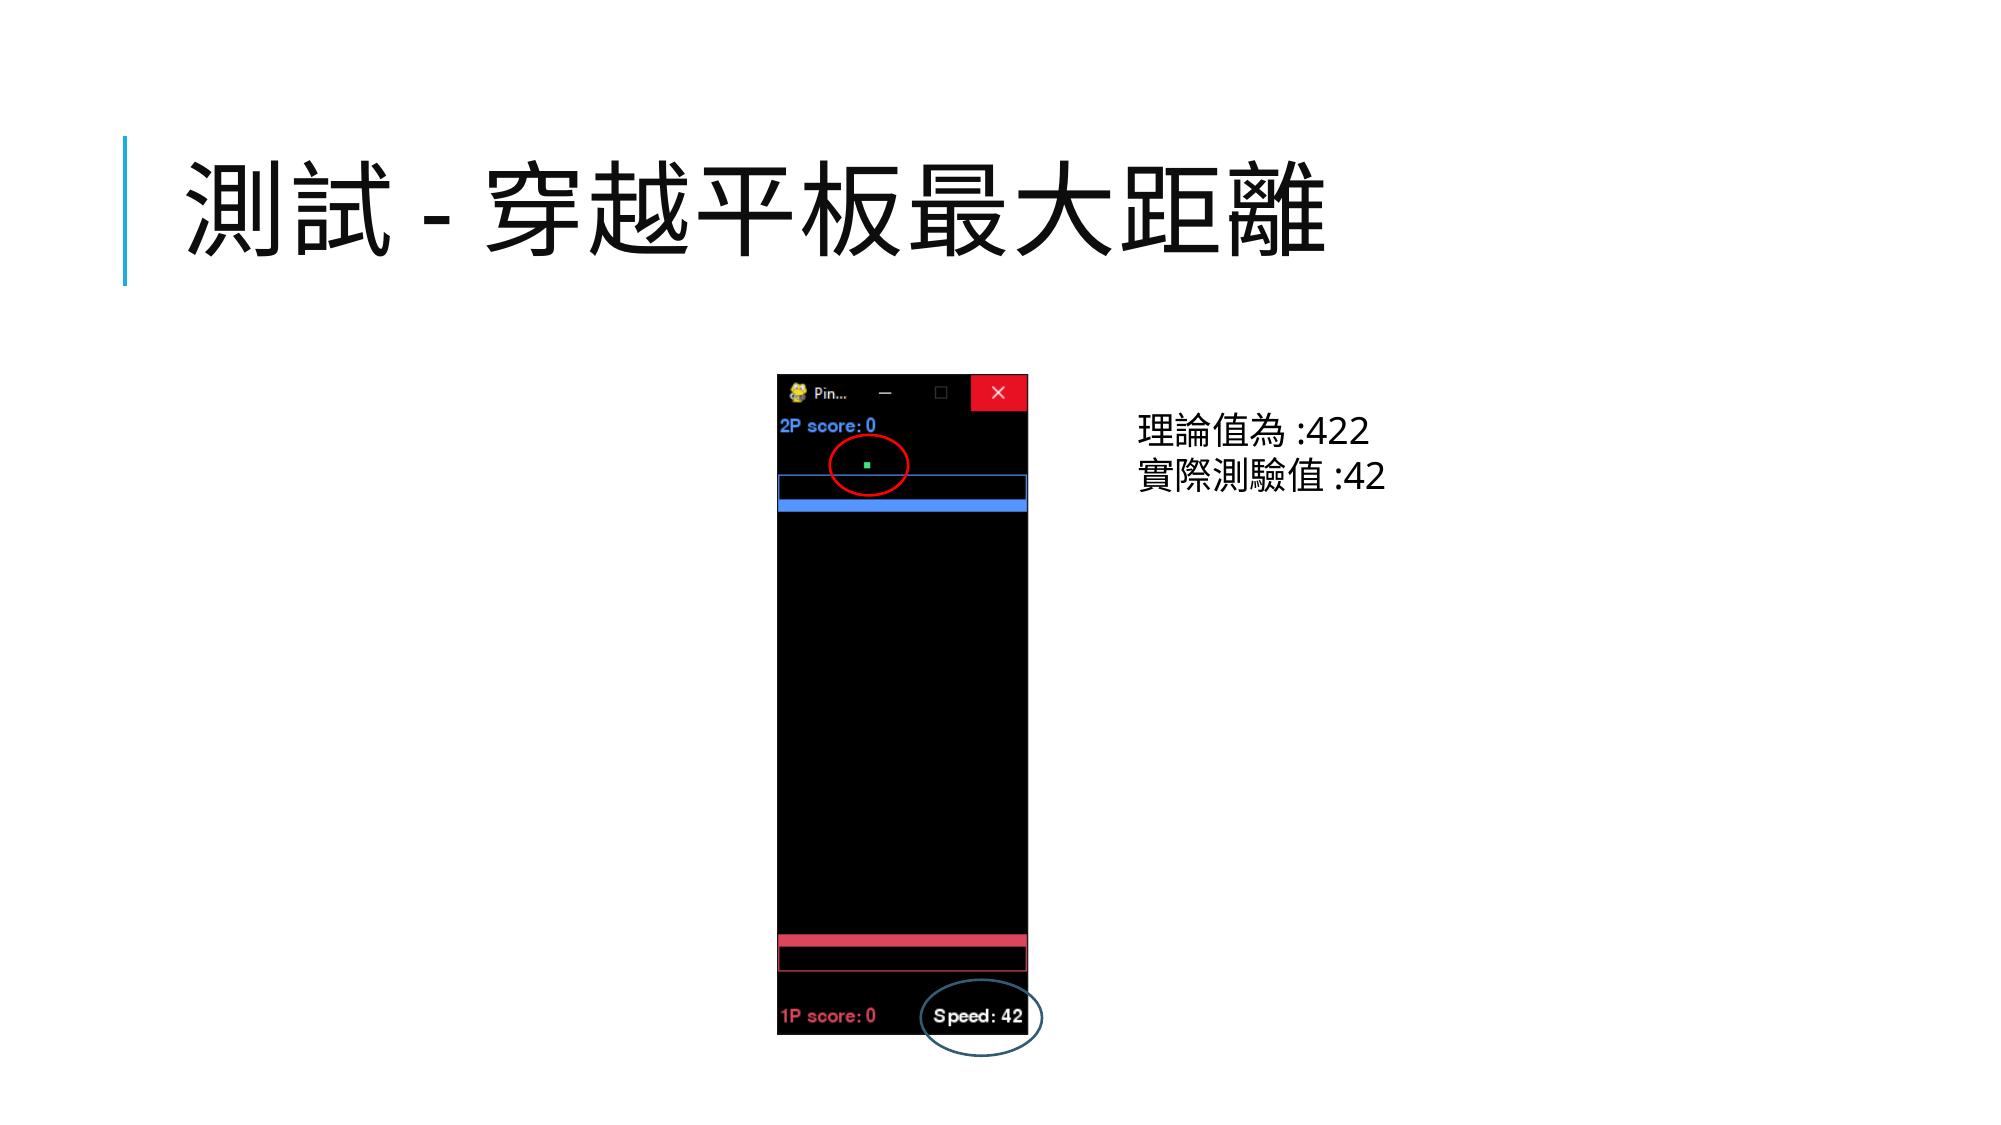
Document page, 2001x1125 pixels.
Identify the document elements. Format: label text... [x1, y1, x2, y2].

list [777, 374, 1154, 1036]
text_box [933, 1043, 1029, 1058]
title 測試-穿越平板最大距離 [168, 96, 1763, 342]
